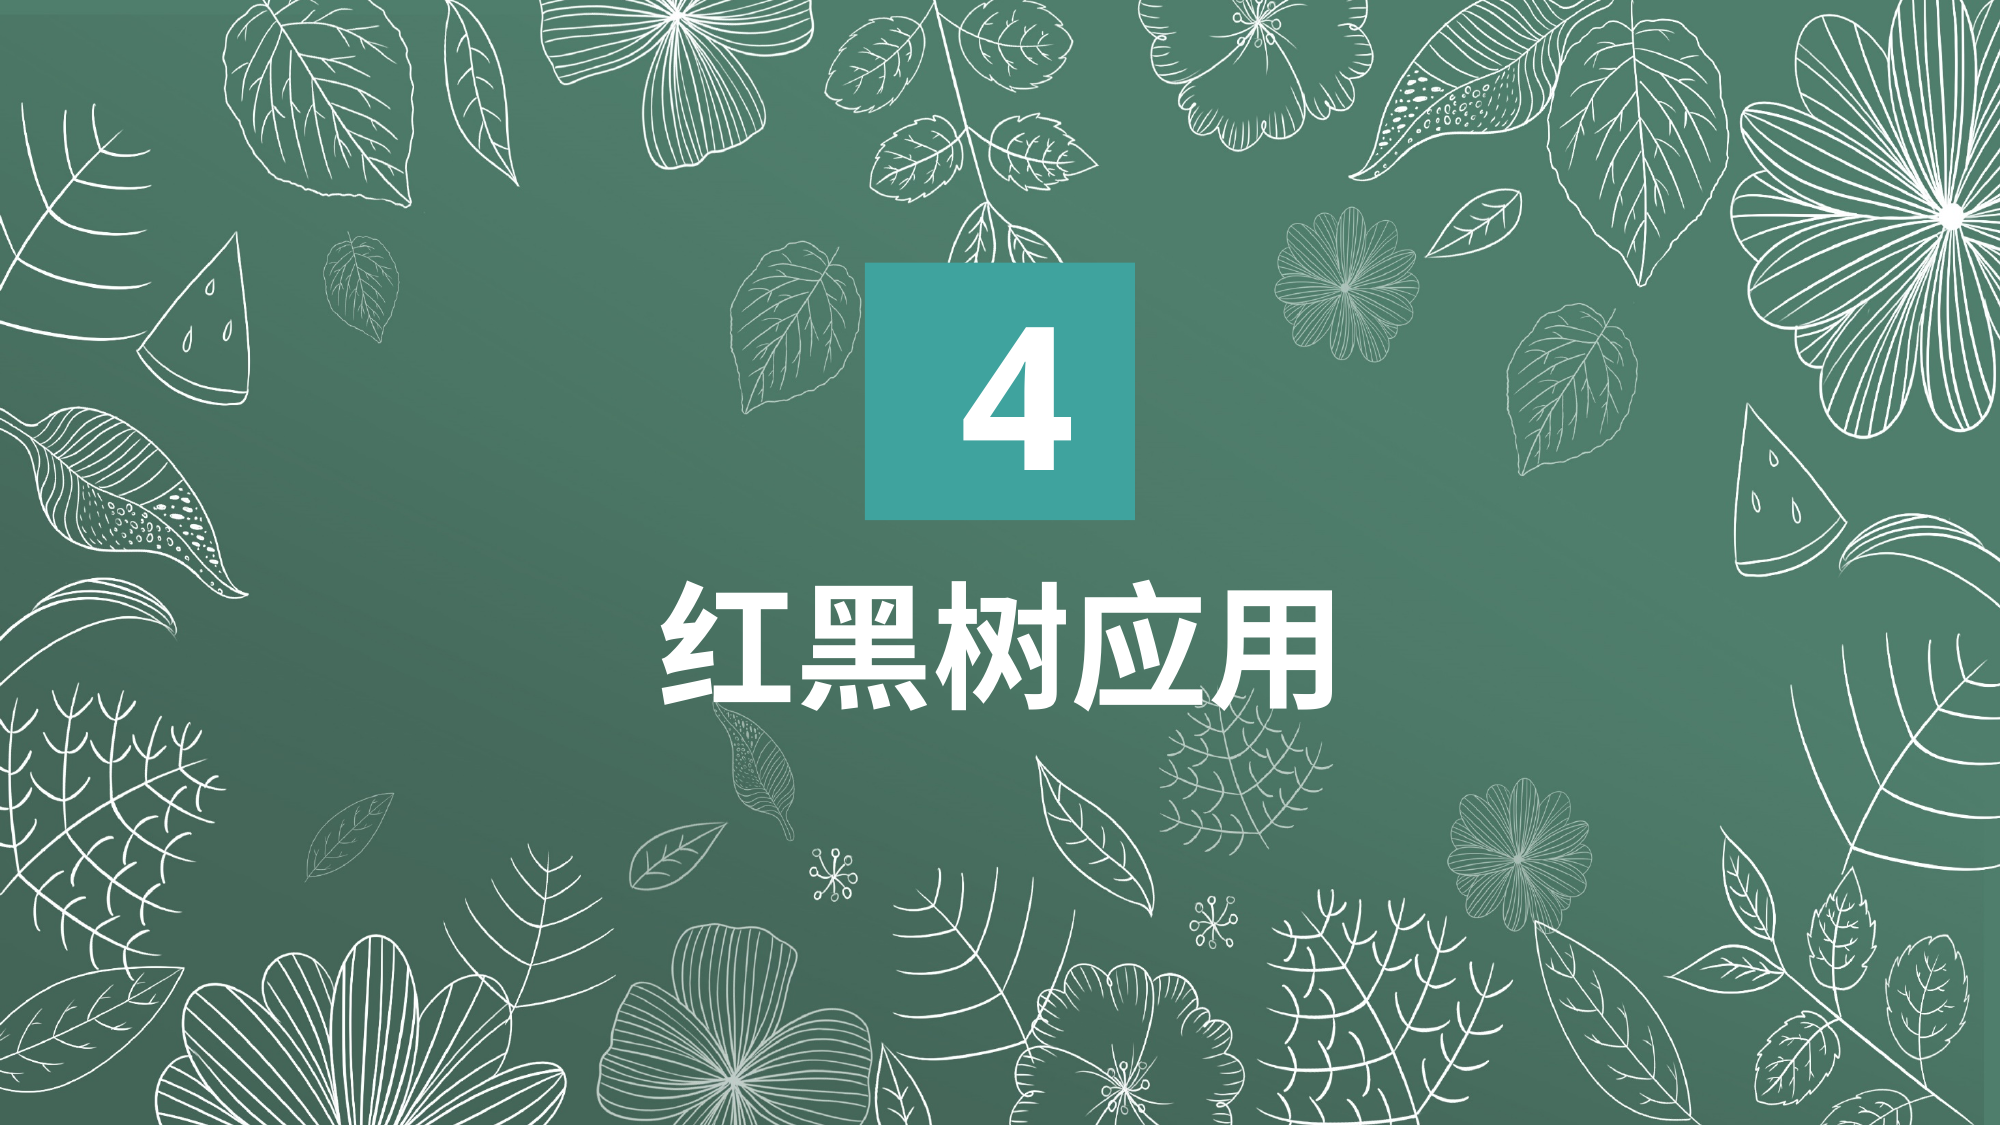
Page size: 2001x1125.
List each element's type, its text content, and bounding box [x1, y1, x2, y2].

text_box 红黑树应用 [643, 553, 1361, 734]
text_box [864, 262, 1136, 521]
text_box 4 [945, 262, 1055, 518]
picture [0, 0, 2000, 1125]
